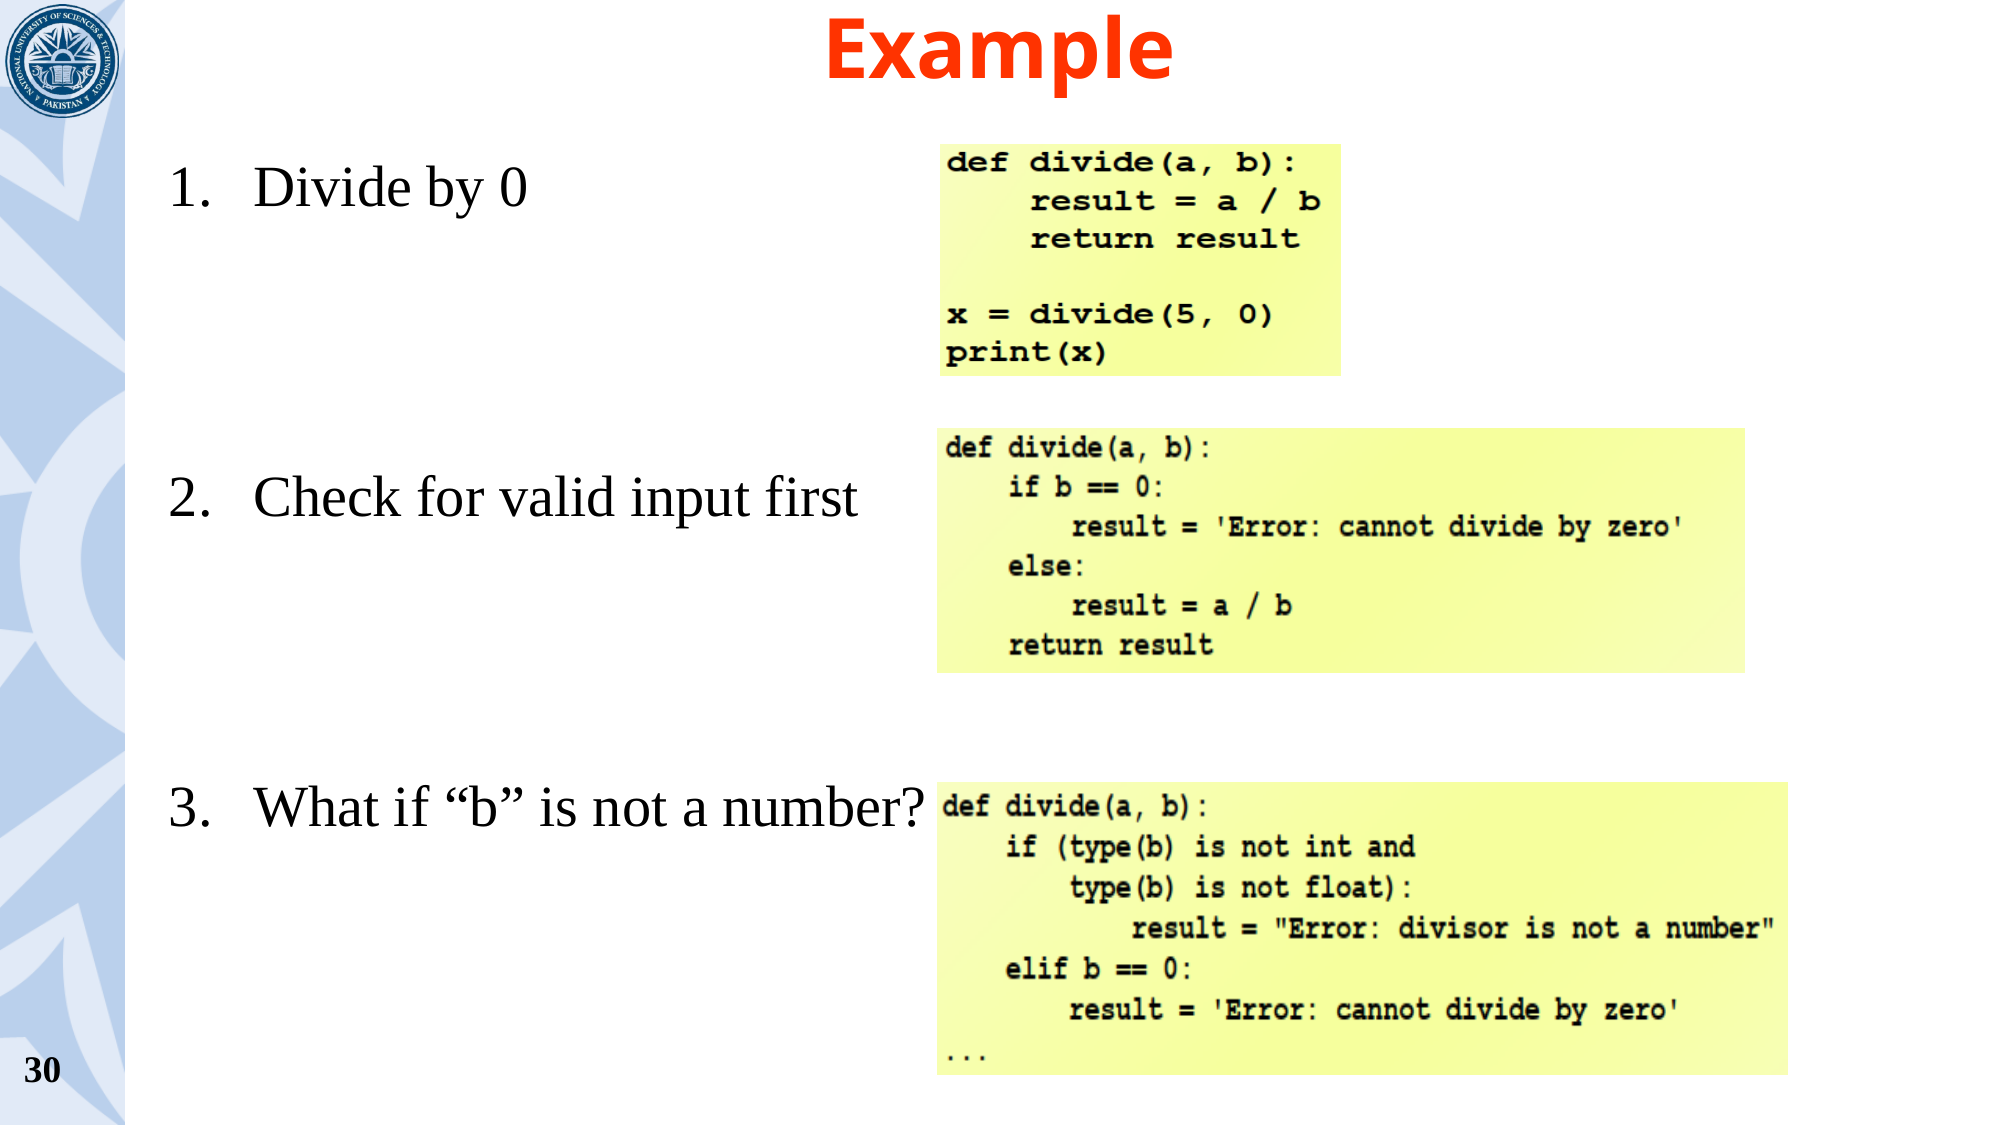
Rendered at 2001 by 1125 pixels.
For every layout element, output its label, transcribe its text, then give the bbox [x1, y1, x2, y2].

slide_number 30 [9, 1037, 426, 1113]
picture [937, 428, 1745, 674]
text_box Divide by 0 Check for valid input first What if “b” is not a number? [167, 126, 1971, 838]
picture [0, 0, 125, 1125]
picture [937, 782, 1788, 1075]
picture [940, 144, 1342, 376]
text_box Example [343, 0, 1653, 96]
